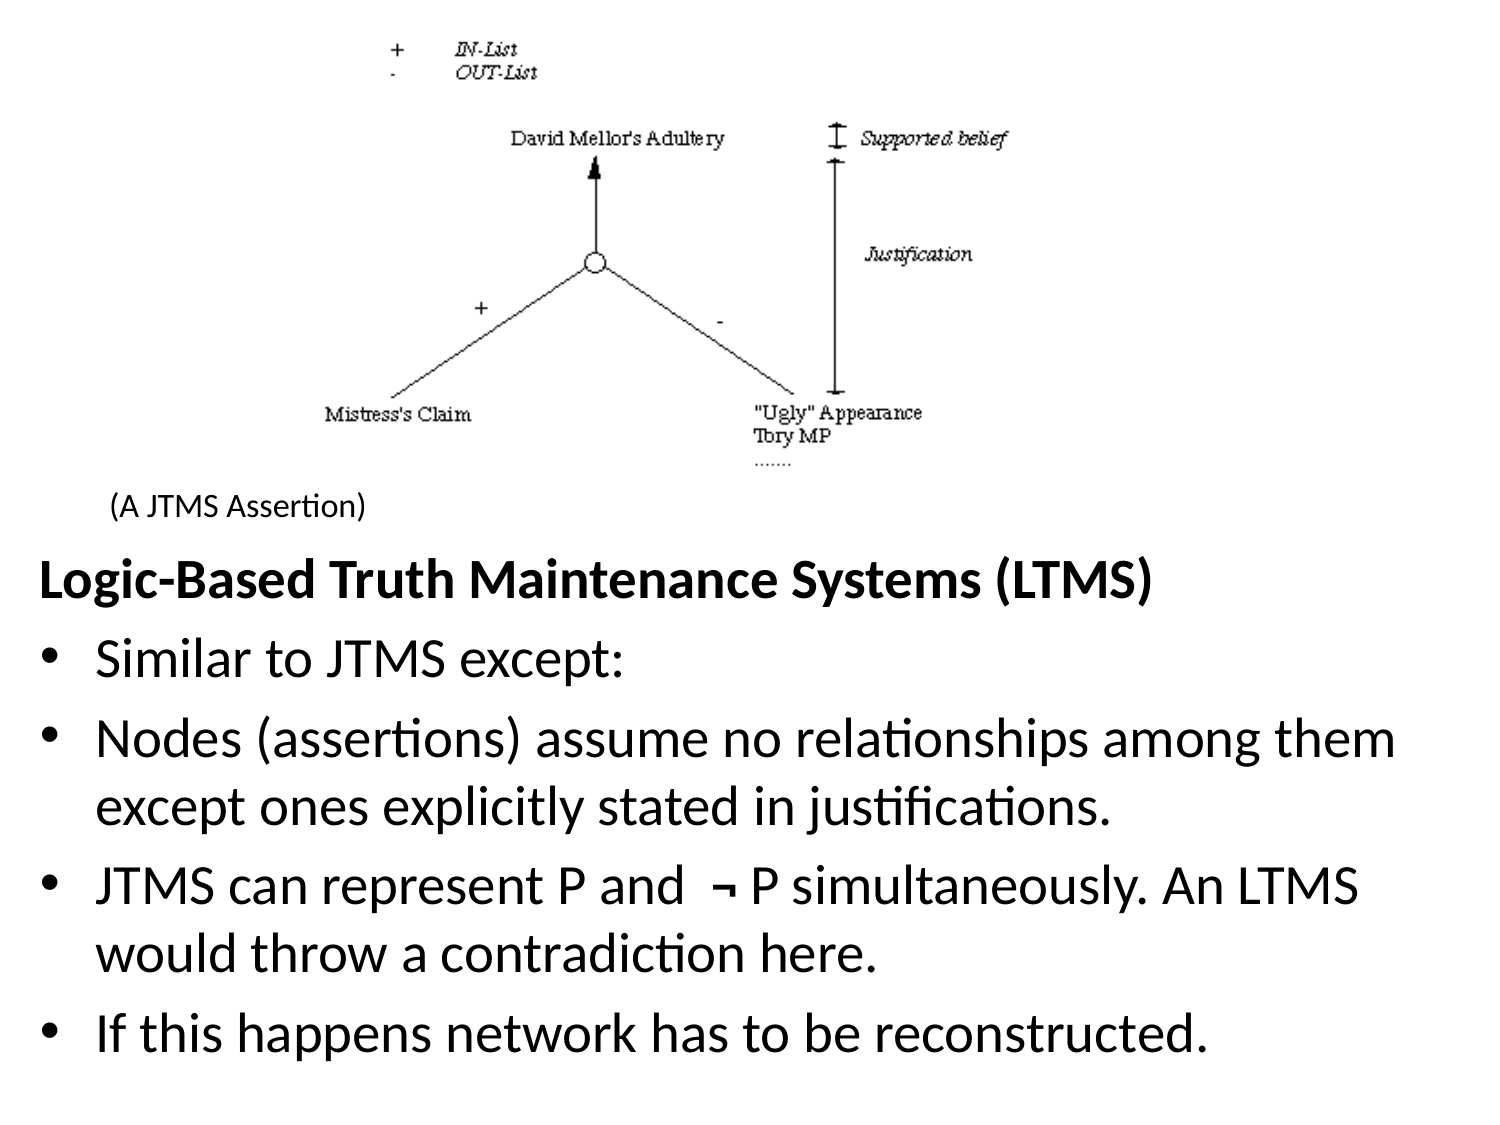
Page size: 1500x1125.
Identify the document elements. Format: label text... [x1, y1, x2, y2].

picture [324, 37, 1013, 476]
list (A JTMS Assertion) Logic-Based Truth Maintenance Systems (LTMS) Similar to JTMS except: Nodes (assertions) assume no relationships among them except ones explicitly stated in justifications. JTMS can represent P and ¬ P simultaneously. An LTMS would throw a contradiction here. If this happens network has to be reconstructed. [24, 24, 1463, 1075]
